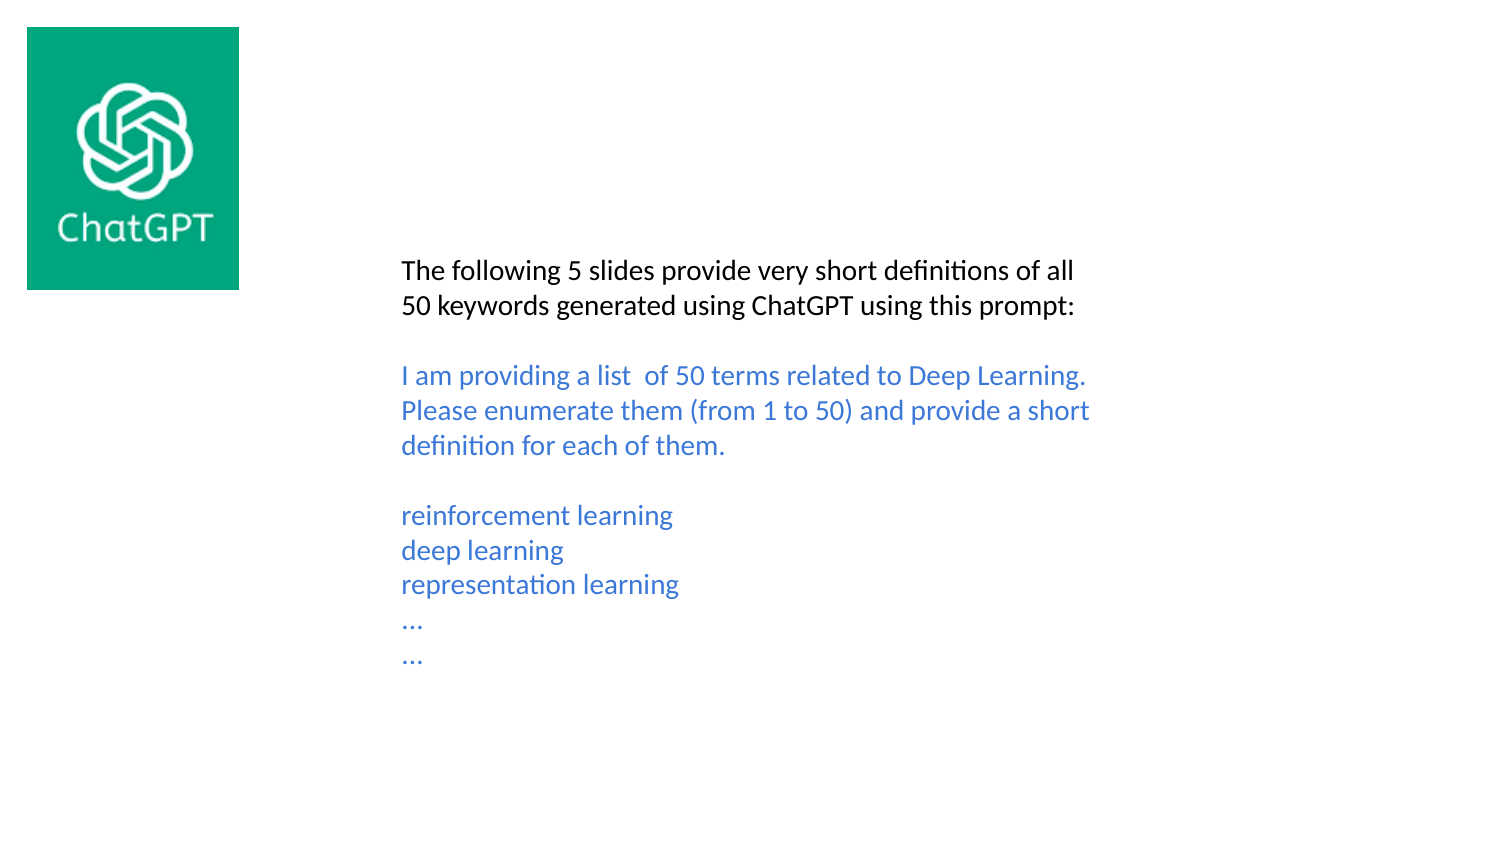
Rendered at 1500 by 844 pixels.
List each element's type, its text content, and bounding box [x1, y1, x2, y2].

picture [27, 27, 239, 291]
text_box The following 5 slides provide very short definitions of all 50 keywords generated using ChatGPT using this prompt: I am providing a list of 50 terms related to Deep Learning. Please enumerate them (from 1 to 50) and provide a short definition for each of them. reinforcement learning deep learning representation learning ... ... [386, 236, 1115, 686]
